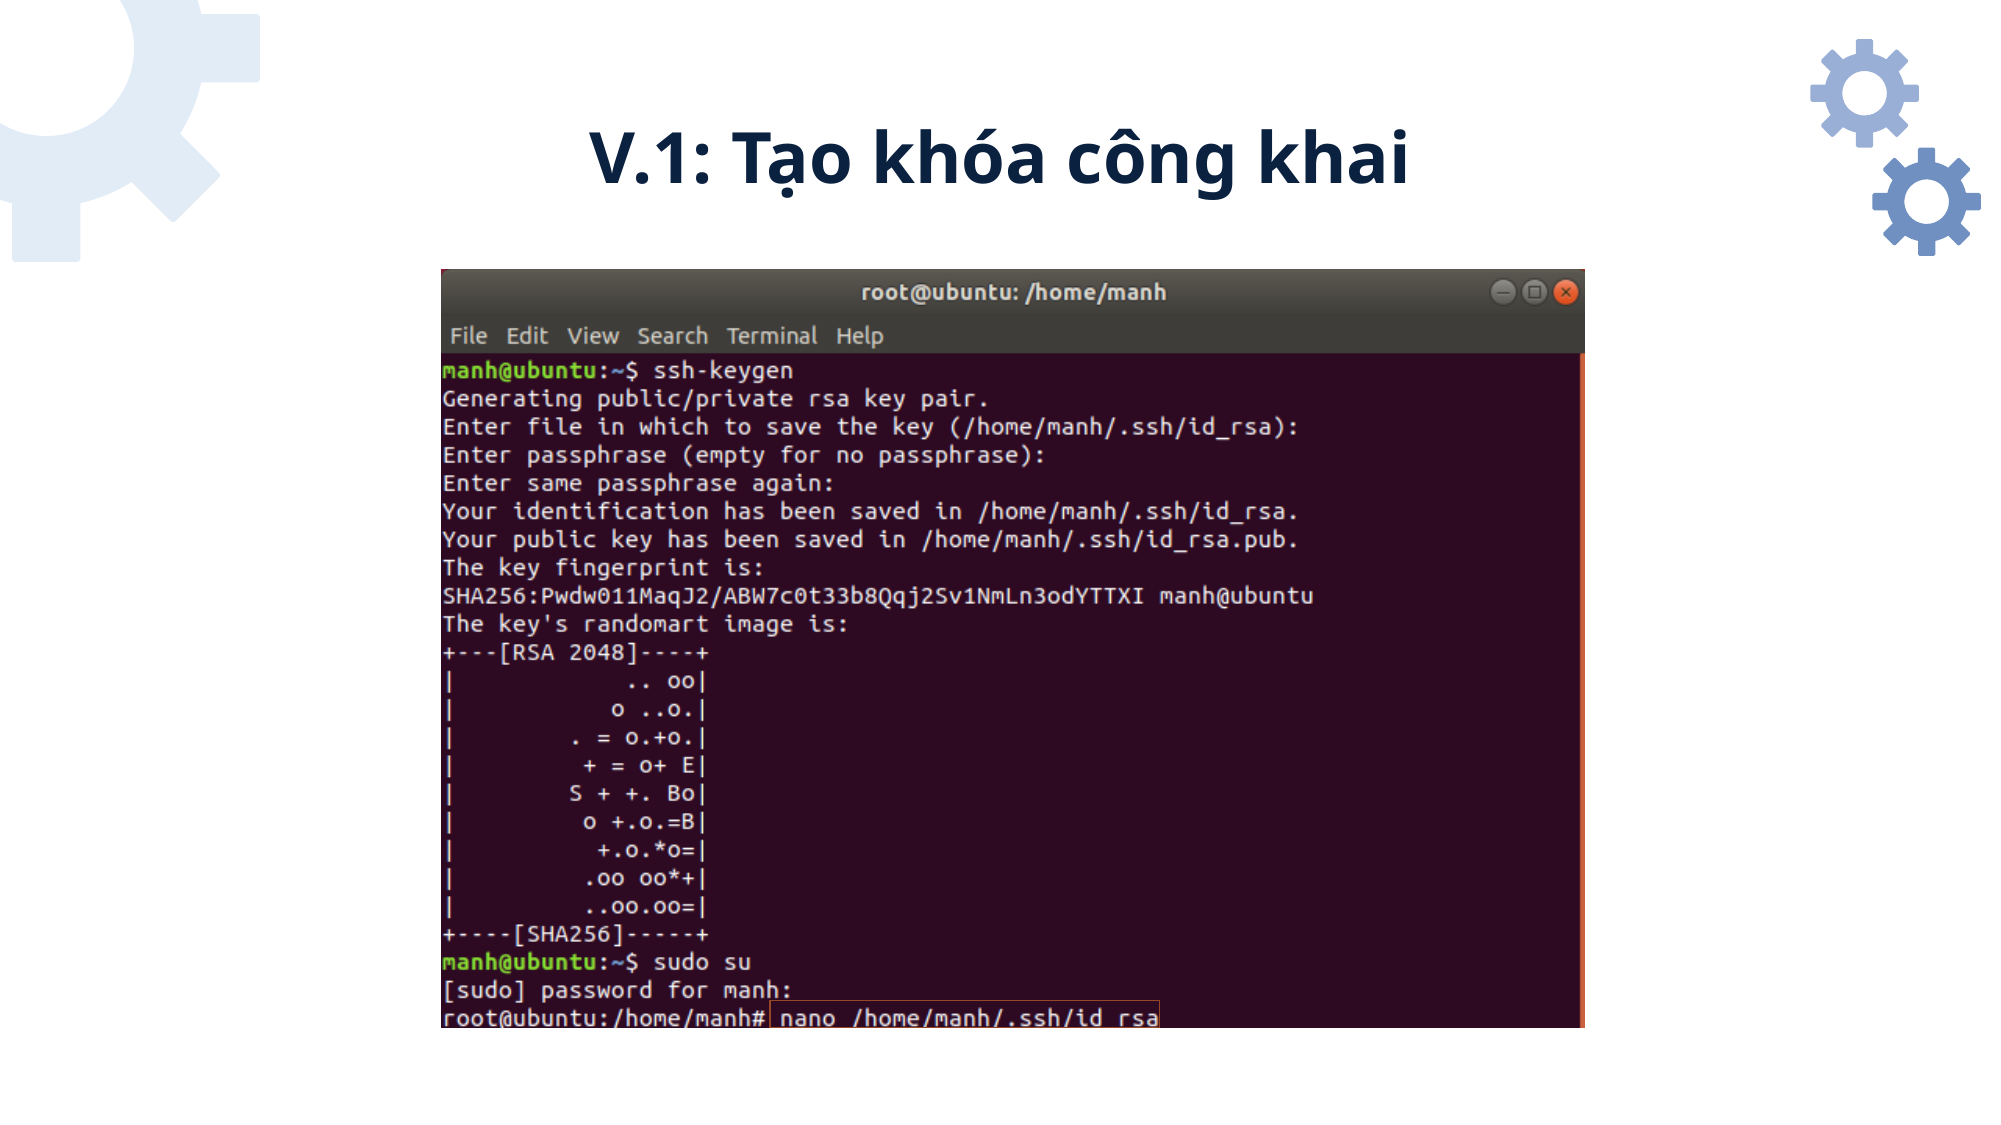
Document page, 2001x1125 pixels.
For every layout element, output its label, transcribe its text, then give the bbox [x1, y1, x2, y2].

picture [440, 269, 1586, 1028]
title V.1: Tạo khóa công khai [156, 97, 1846, 223]
